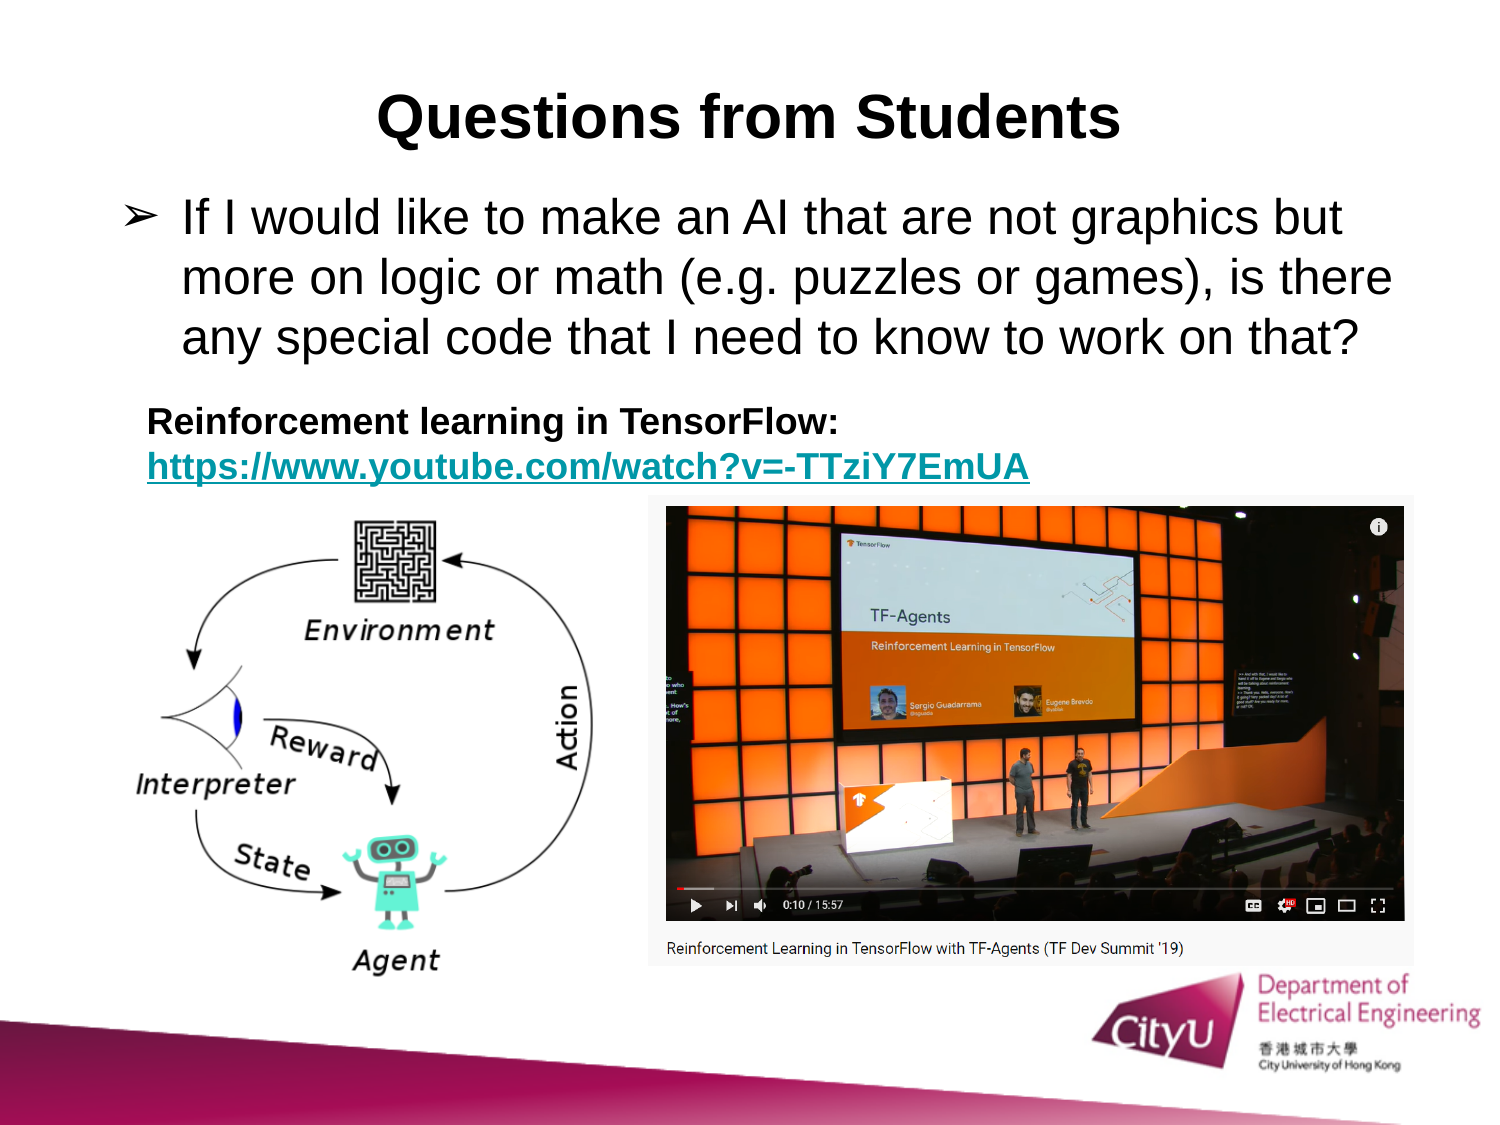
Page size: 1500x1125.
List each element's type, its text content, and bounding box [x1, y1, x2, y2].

text_box If I would like to make an AI that are not graphics but more on logic or math (e.g. puzzles or games), is there any special code that I need to know to work on that? [91, 169, 1423, 383]
picture [0, 0, 1500, 1125]
text_box Questions from Students [198, 61, 1302, 142]
text_box Reinforcement learning in TensorFlow: https://www.youtube.com/watch?v=-TTziY7EmUA [131, 382, 1301, 432]
